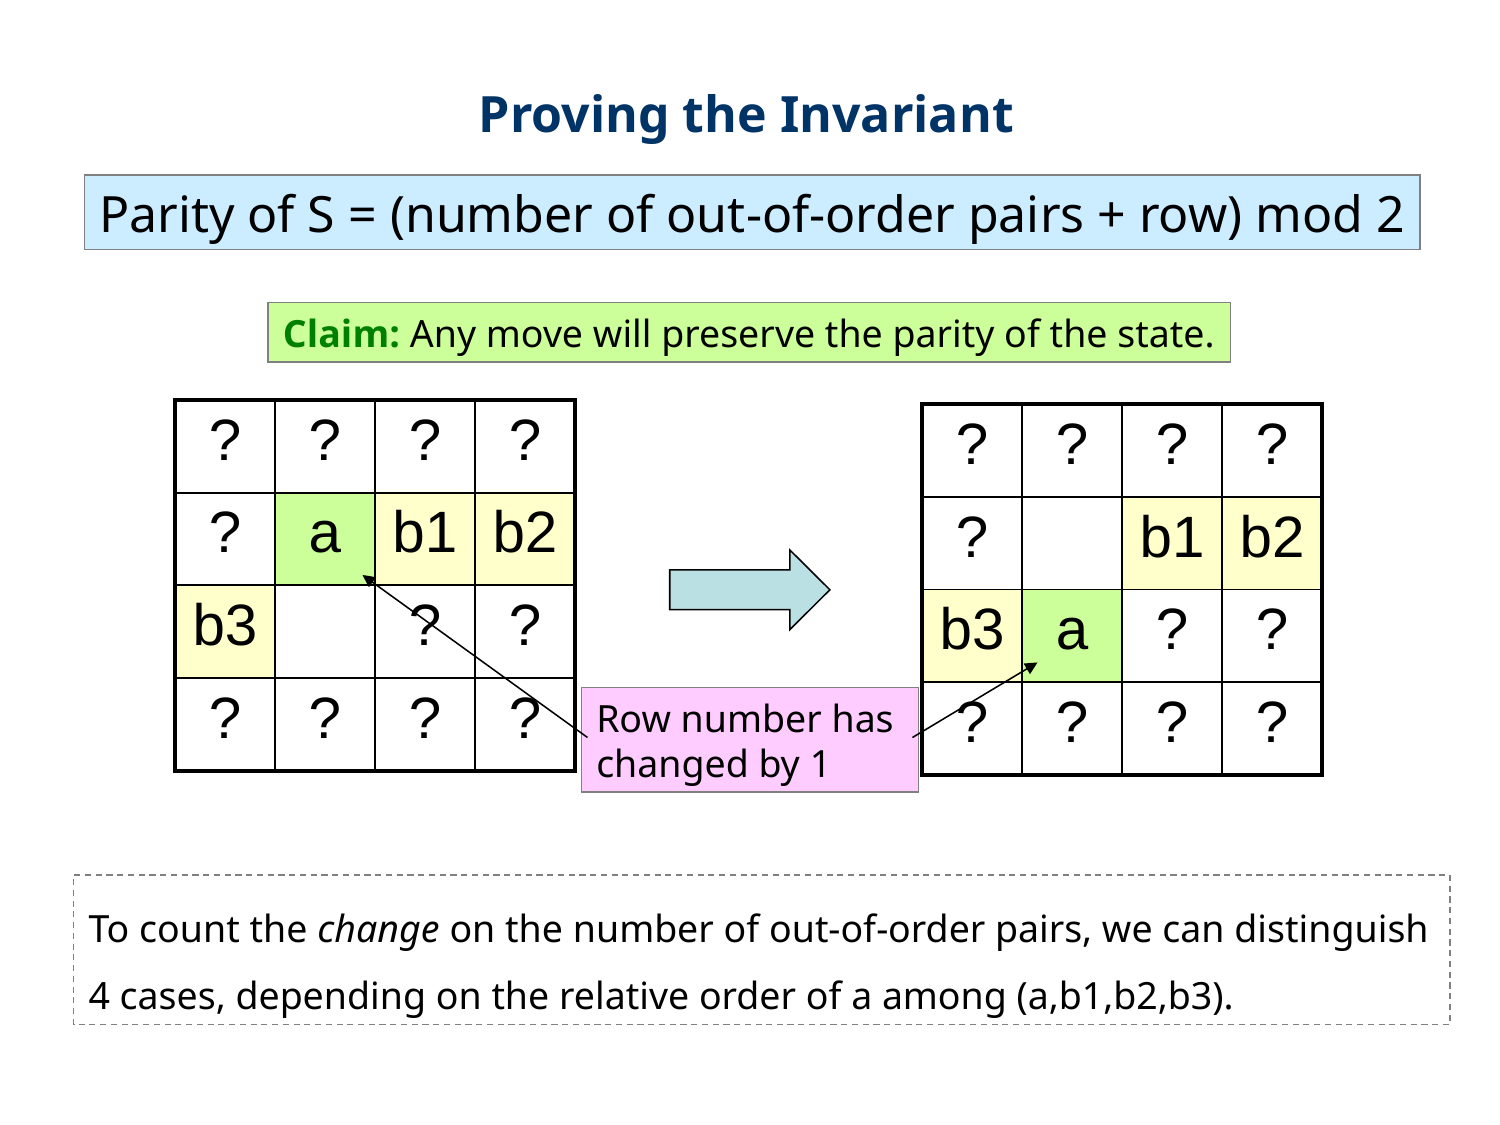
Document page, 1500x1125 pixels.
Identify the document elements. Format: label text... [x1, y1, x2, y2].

table_cell b3 [177, 586, 274, 677]
table_cell a [1023, 590, 1121, 681]
table_header ? [476, 402, 573, 492]
table_cell ? [177, 679, 274, 769]
table_cell b3 [924, 590, 1021, 681]
table_cell b2 [1223, 498, 1320, 589]
table_header ? [376, 402, 474, 492]
table_cell ? [1123, 590, 1221, 681]
table_cell b1 [1123, 498, 1221, 589]
table_header ? [1223, 406, 1320, 496]
table_cell ? [1223, 590, 1320, 681]
table_cell ? [924, 683, 1021, 773]
text_box [912, 662, 1038, 738]
table_cell ? [376, 679, 474, 769]
table_cell ? [1223, 683, 1320, 773]
text_box Proving the Invariant [463, 74, 1029, 150]
table_cell b2 [476, 494, 573, 584]
table_cell ? [177, 494, 274, 584]
text_box To count the change on the number of out-of-order pairs, we can distinguish 4 cases, depending on the relative order of a among (a,b1,b2,b3). [73, 874, 1450, 1025]
text_box [362, 574, 588, 738]
table_cell [1023, 498, 1121, 589]
table_header ? [924, 406, 1021, 496]
table_header ? [276, 402, 374, 492]
table_cell ? [1123, 683, 1221, 773]
table_header ? [1023, 406, 1121, 496]
text_box Claim: Any move will preserve the parity of the state. [268, 302, 1231, 363]
table_header ? [177, 402, 274, 492]
table_cell ? [476, 586, 573, 677]
text_box [669, 549, 830, 630]
table_cell ? [924, 498, 1021, 589]
table_cell a [276, 494, 374, 584]
table_cell ? [376, 586, 474, 677]
text_box Parity of S = (number of out-of-order pairs + row) mod 2 [84, 174, 1421, 250]
table_cell ? [1023, 683, 1121, 773]
table_header ? [1123, 406, 1221, 496]
text_box Row number has changed by 1 [581, 687, 919, 793]
table_cell b1 [376, 494, 474, 584]
table_cell [276, 586, 374, 677]
table_cell ? [476, 679, 573, 769]
table_cell ? [276, 679, 374, 769]
